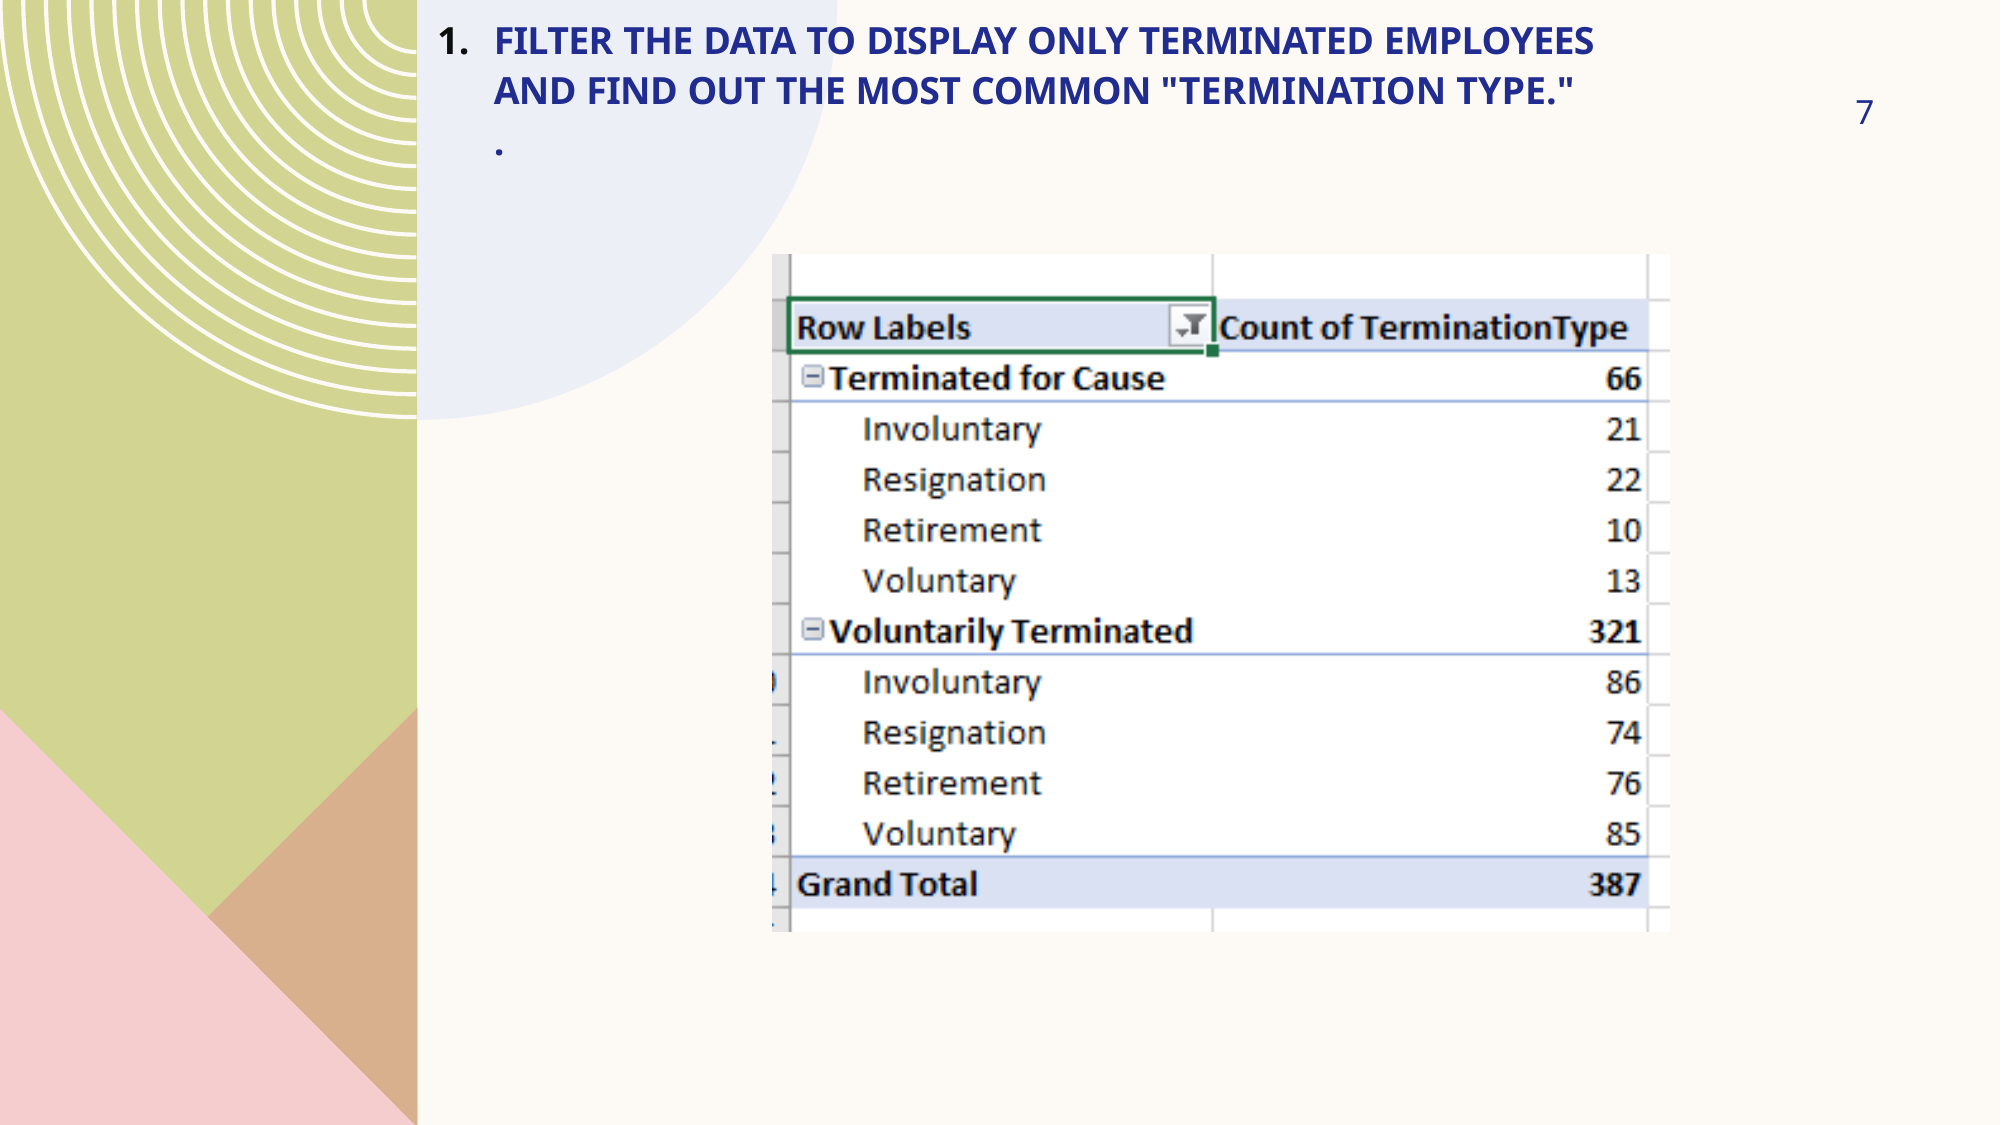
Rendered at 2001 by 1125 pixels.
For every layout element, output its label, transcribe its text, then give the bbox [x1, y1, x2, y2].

slide_number 7 [1699, 75, 1875, 153]
title Filter the data to display only terminated employees and find out the most common "Termination Type." . [422, 64, 1730, 163]
picture [772, 254, 1670, 932]
